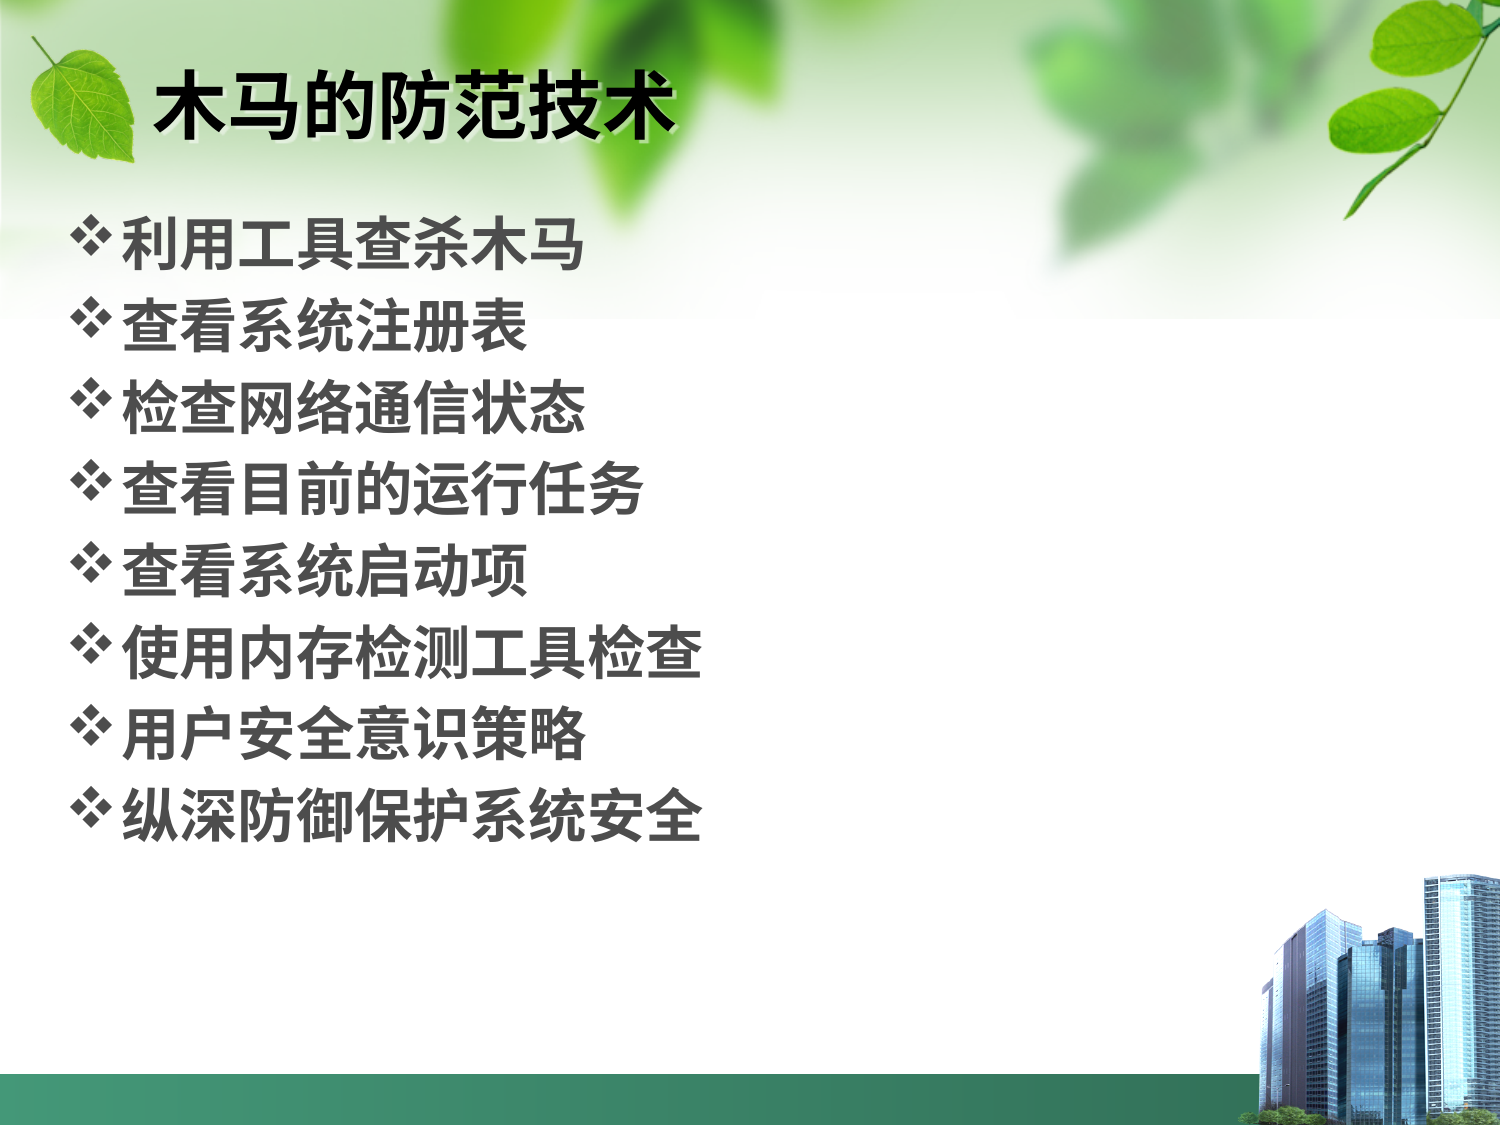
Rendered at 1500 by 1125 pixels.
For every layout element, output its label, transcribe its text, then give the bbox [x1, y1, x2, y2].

title 木马的防范技术 [137, 57, 1325, 150]
picture [0, 0, 1500, 319]
list 利用工具查杀木马 查看系统注册表 检查网络通信状态 查看目前的运行任务 查看系统启动项 使用内存检测工具检查 用户安全意识策略 纵深防御保护系统安全 [50, 200, 1425, 1038]
